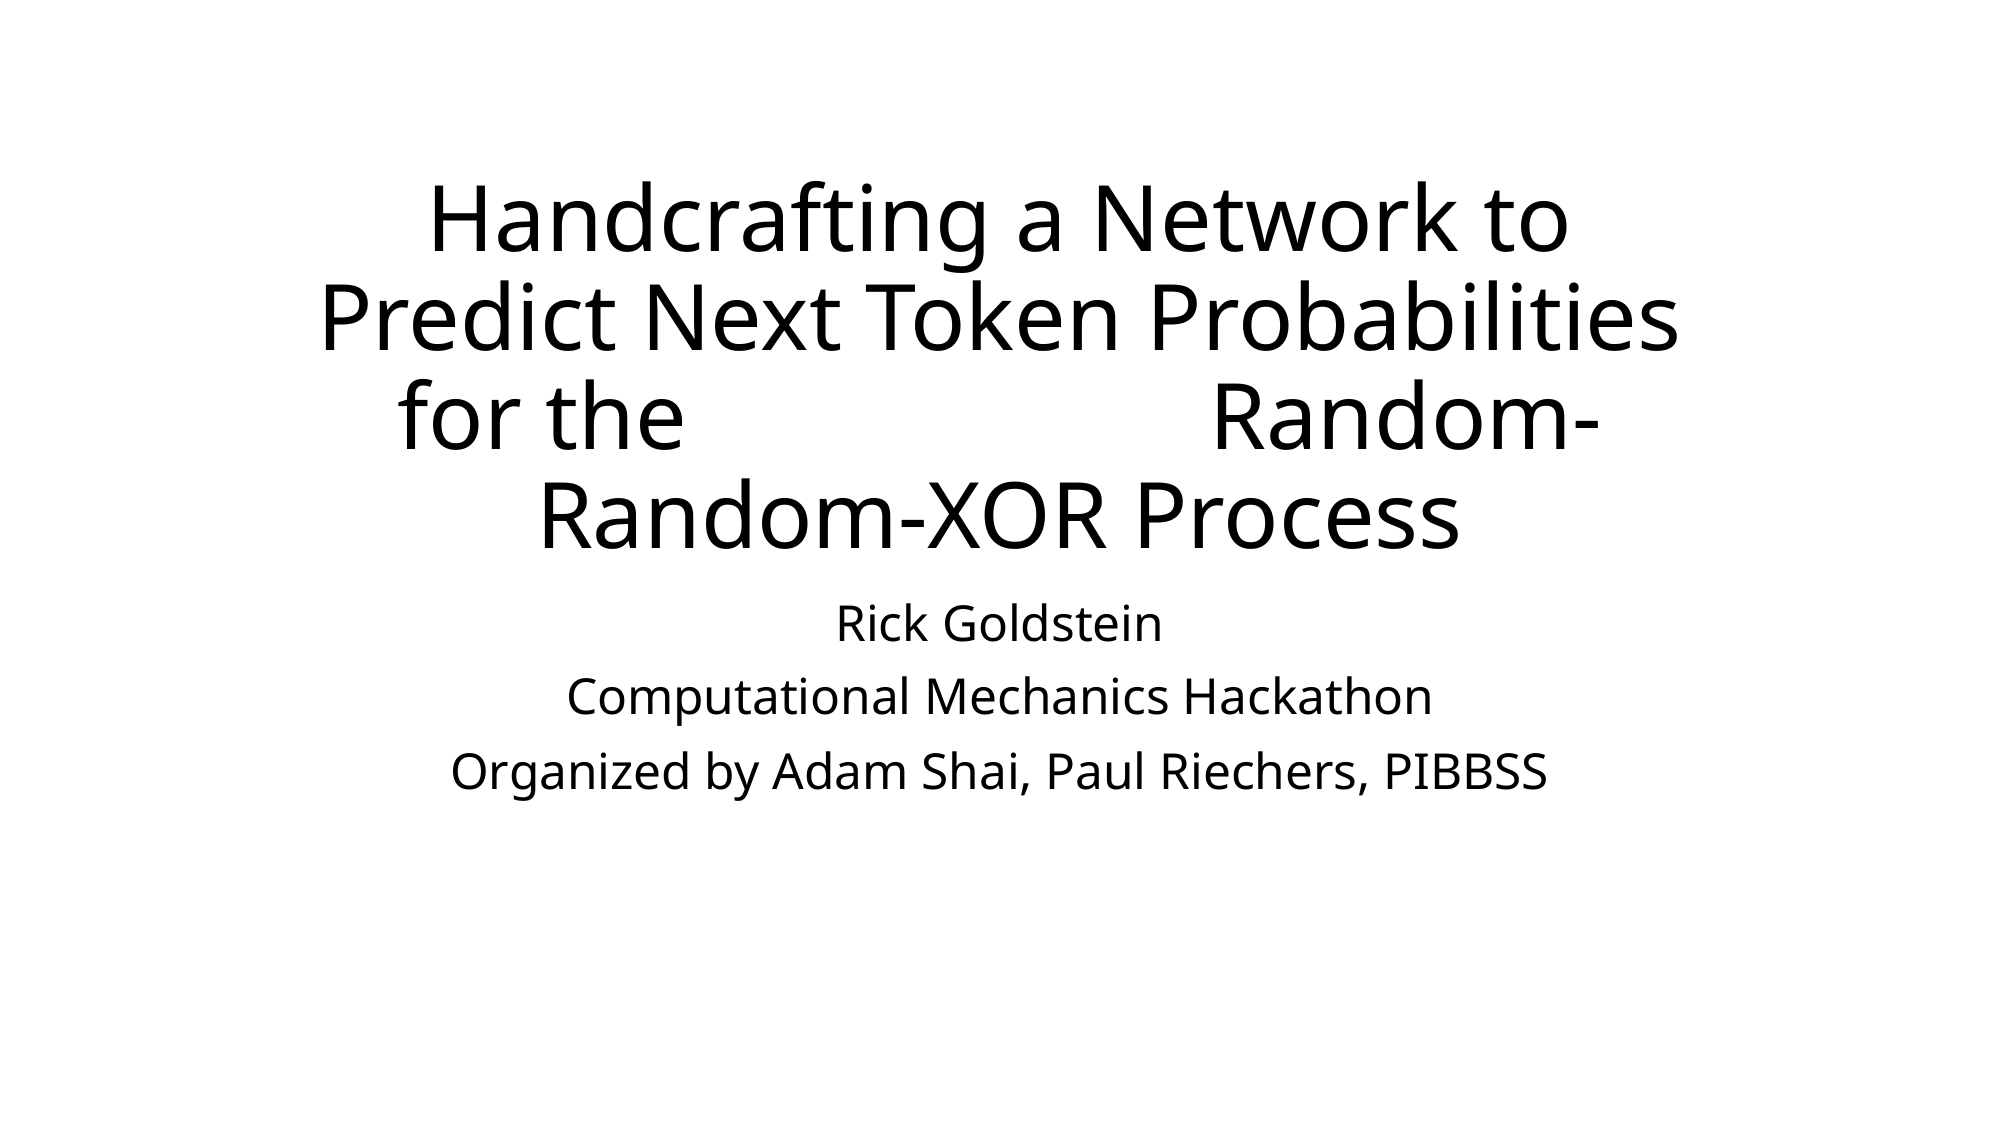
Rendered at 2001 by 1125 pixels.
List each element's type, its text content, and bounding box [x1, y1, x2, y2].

title Handcrafting a Network to Predict Next Token Probabilities for the Random-Random-XOR Process [249, 184, 1750, 576]
subtitle Rick Goldstein Computational Mechanics Hackathon Organized by Adam Shai, Paul Riechers, PIBBSS [249, 590, 1750, 863]
